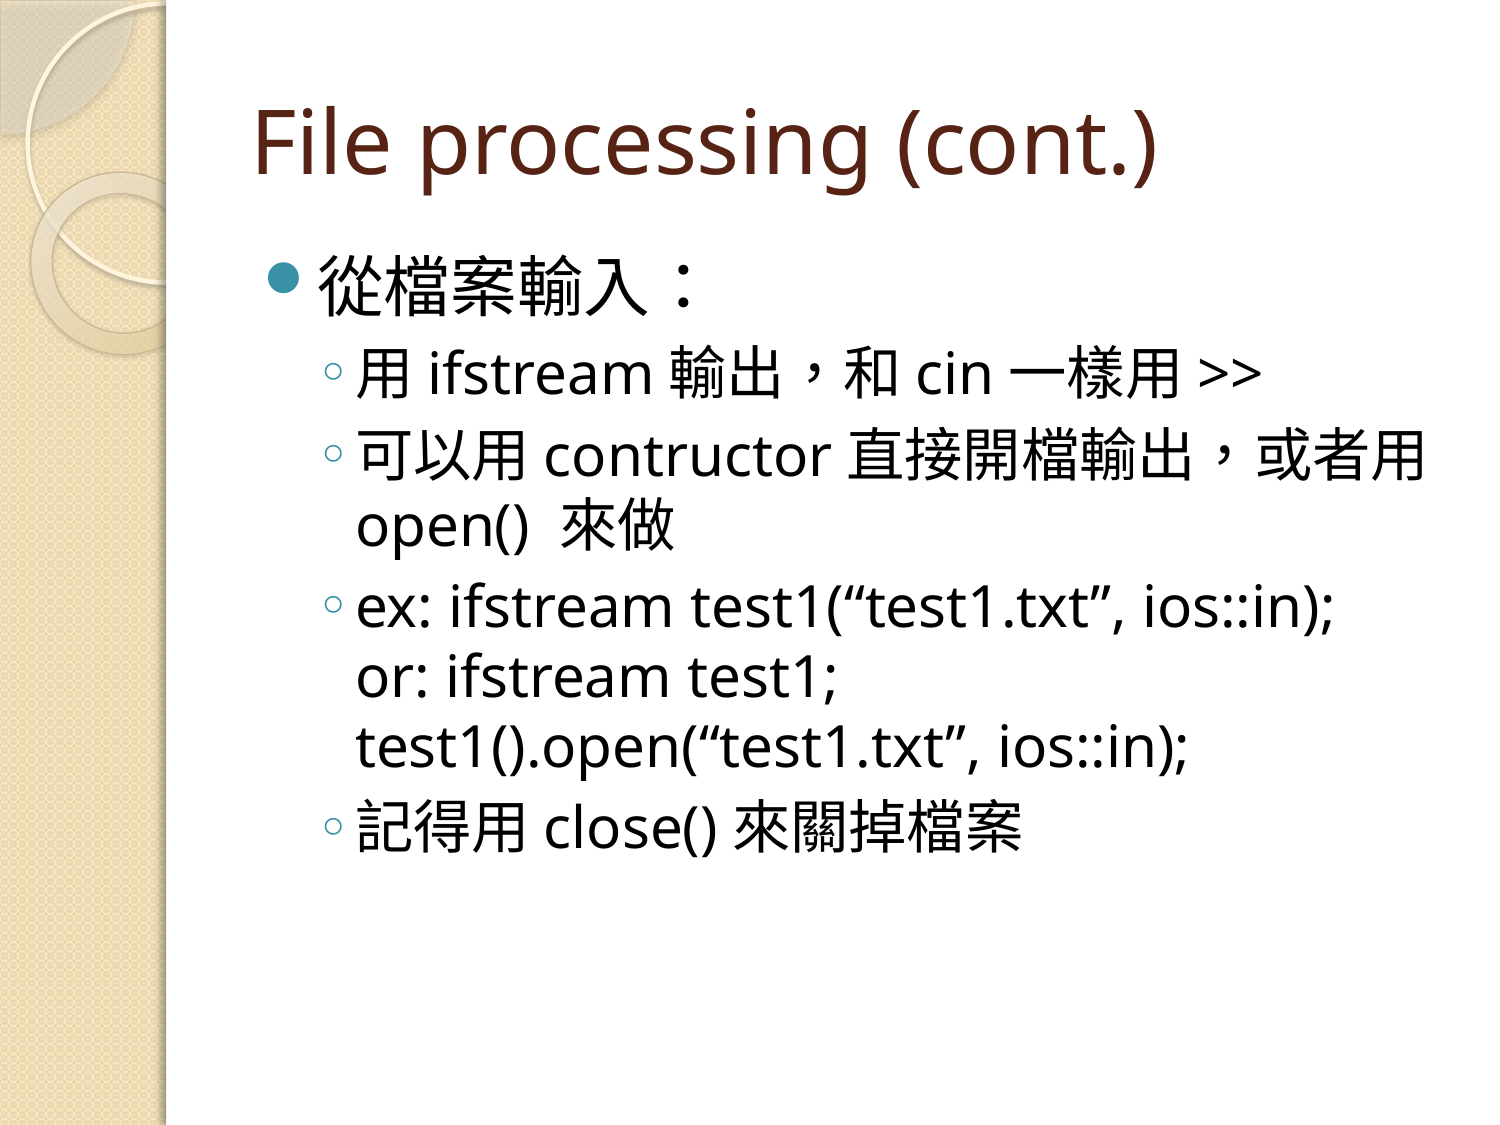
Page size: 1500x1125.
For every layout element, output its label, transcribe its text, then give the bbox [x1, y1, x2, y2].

title File processing (cont.) [235, 45, 1466, 233]
list 從檔案輸入： 用ifstream輸出，和cin一樣用>> 可以用contructor直接開檔輸出，或者用open() 來做 ex: ifstream test1(“test1.txt”, ios::in); or: ifstream test1; test1().open(“test1.txt”, ios::in); 記得用close()來關掉檔案 [235, 237, 1466, 1025]
